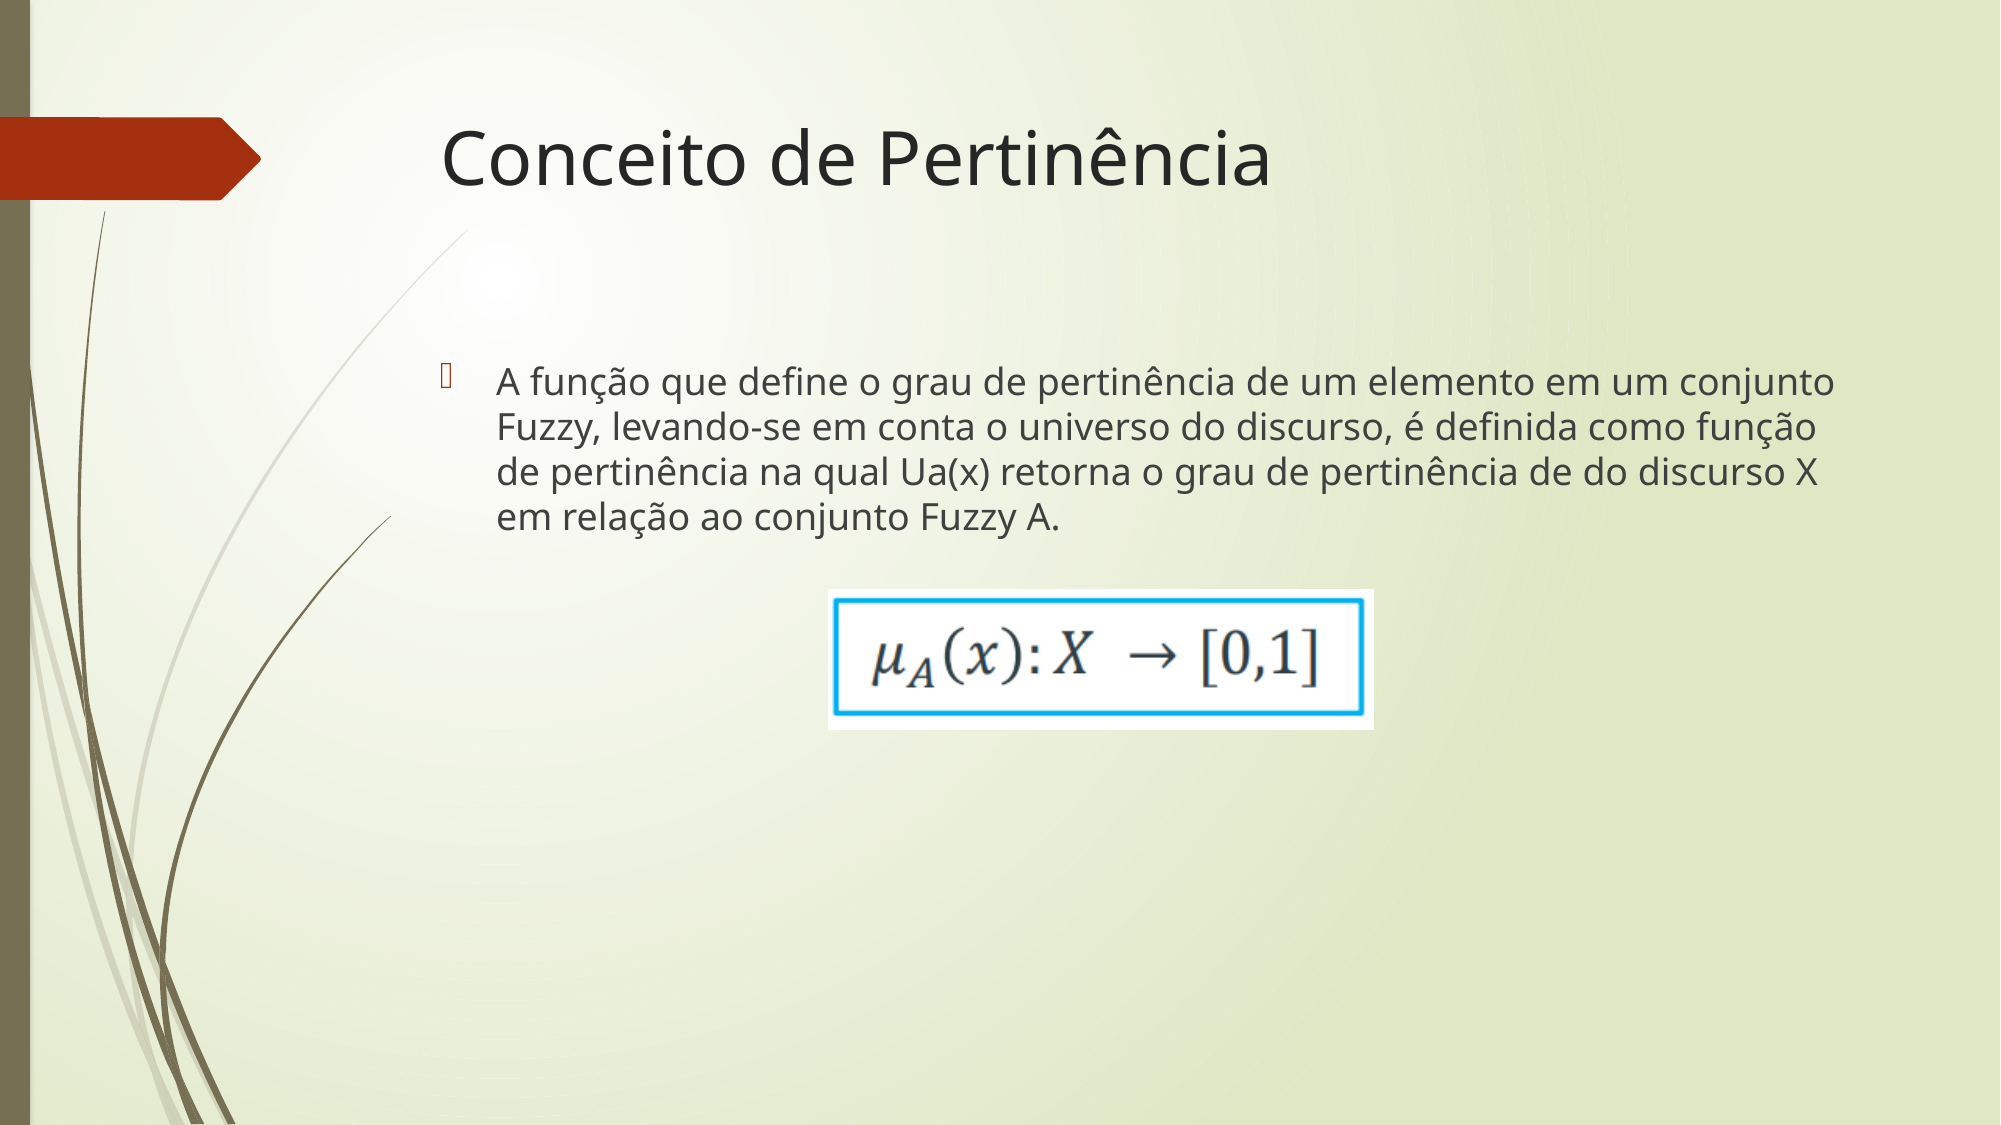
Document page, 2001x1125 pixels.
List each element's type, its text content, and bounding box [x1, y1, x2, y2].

picture [827, 589, 1374, 731]
title Conceito de Pertinência [425, 102, 1888, 313]
list A função que define o grau de pertinência de um elemento em um conjunto Fuzzy, levando-se em conta o universo do discurso, é definida como função de pertinência na qual Ua(x) retorna o grau de pertinência de do discurso X em relação ao conjunto Fuzzy A. [424, 350, 1888, 970]
